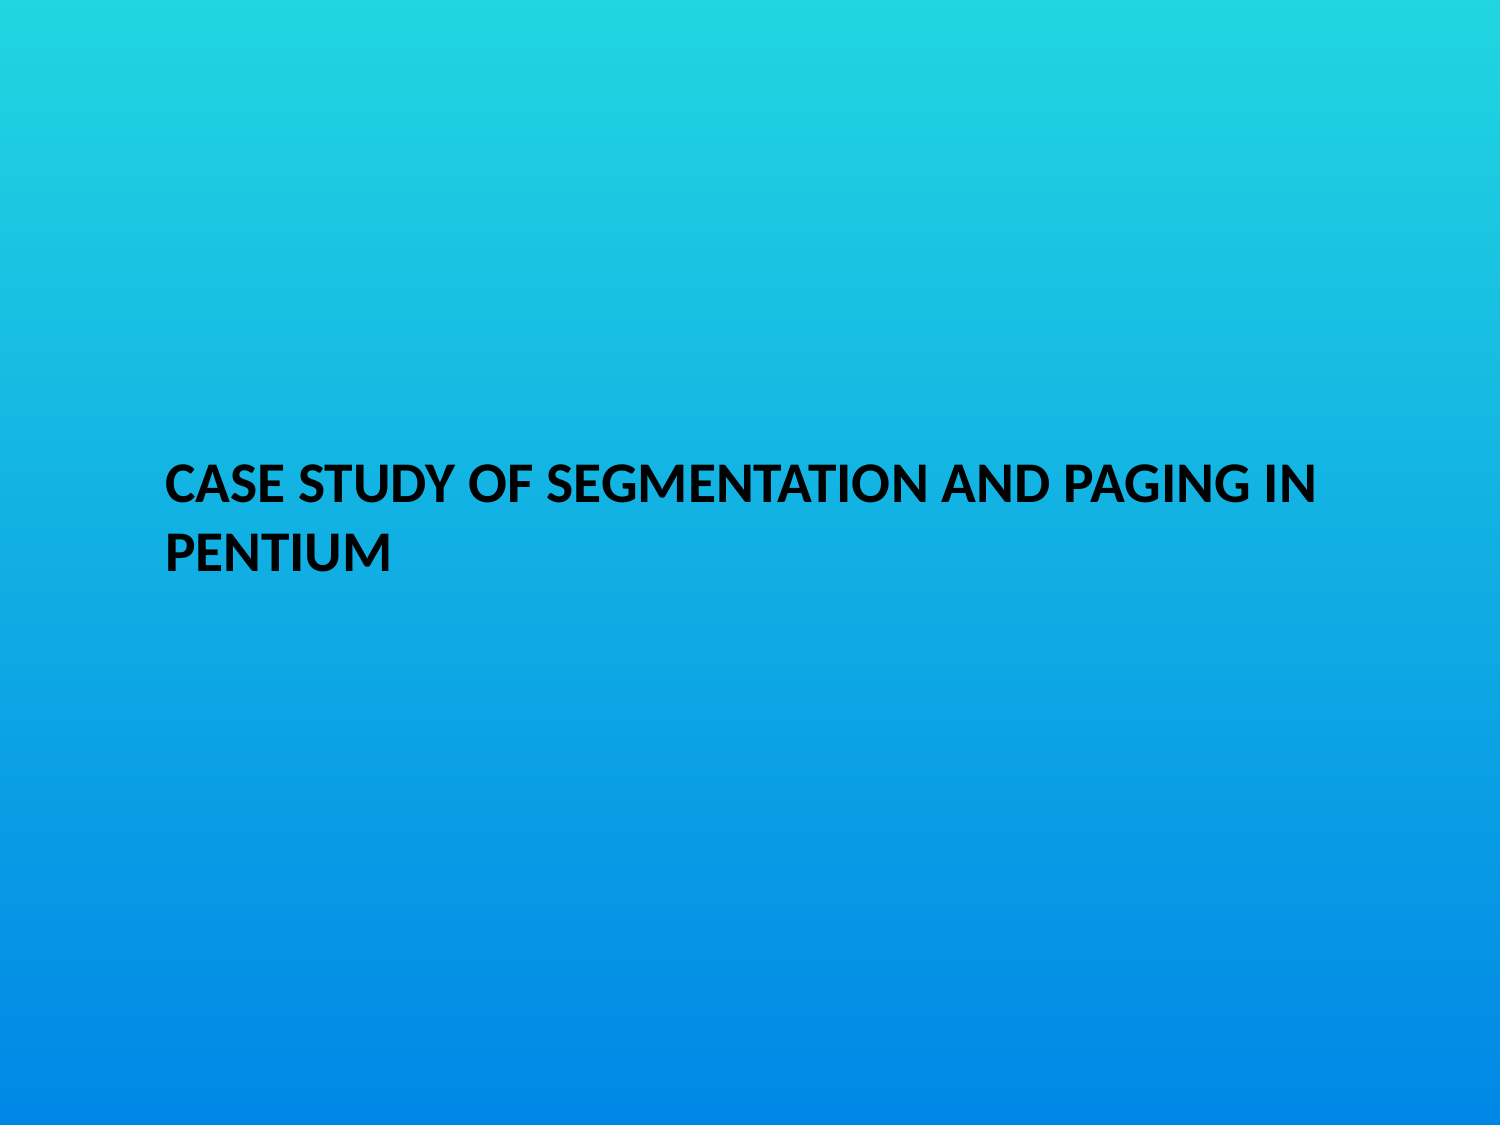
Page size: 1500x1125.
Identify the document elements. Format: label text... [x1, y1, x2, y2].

title Case study of segmentation and paging in Pentium [150, 437, 1425, 661]
